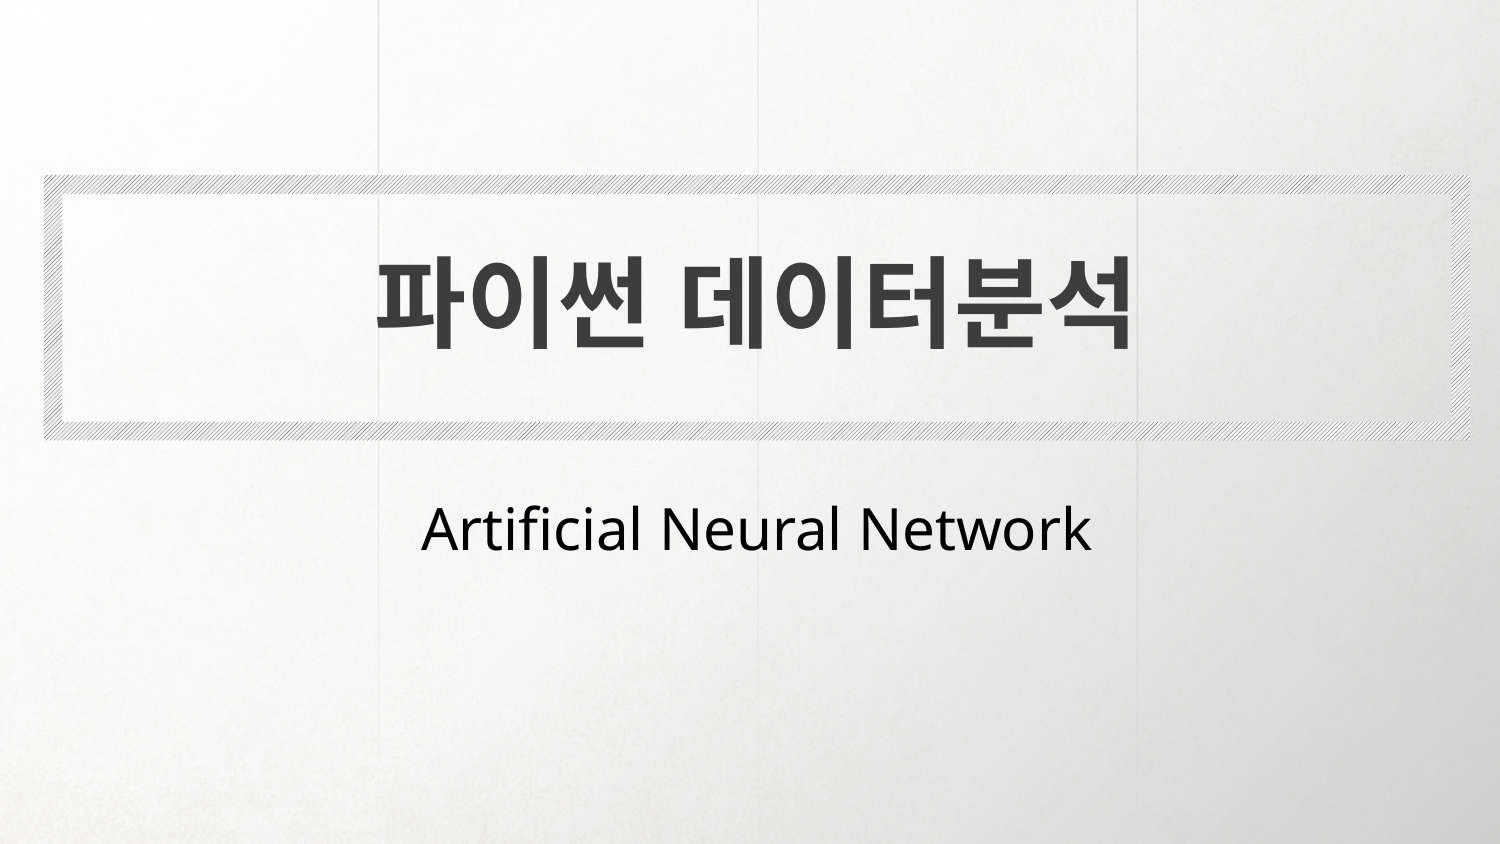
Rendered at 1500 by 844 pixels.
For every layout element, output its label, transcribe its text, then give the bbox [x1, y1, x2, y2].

text_box Artificial Neural Network [366, 492, 1147, 571]
text_box [43, 174, 1471, 441]
picture [0, 0, 1500, 844]
text_box 파이썬 데이터분석 [253, 253, 1260, 362]
